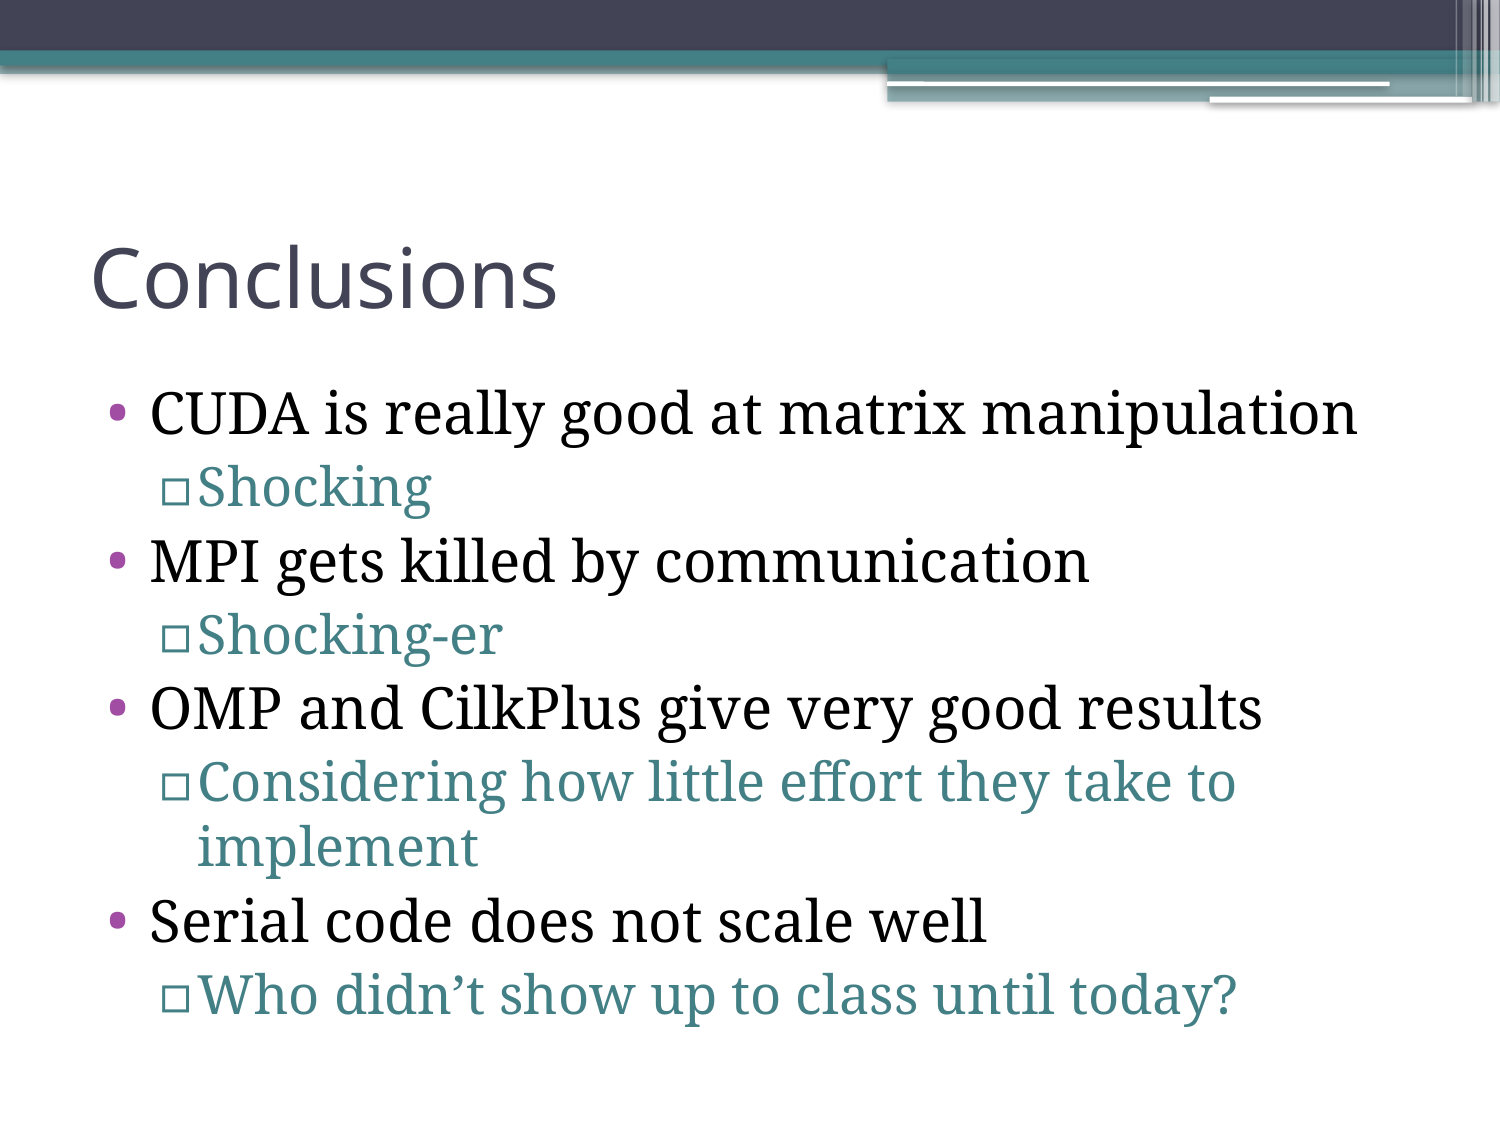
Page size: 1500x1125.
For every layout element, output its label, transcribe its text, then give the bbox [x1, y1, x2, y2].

title Conclusions [75, 187, 1425, 363]
list CUDA is really good at matrix manipulation Shocking MPI gets killed by communication Shocking-er OMP and CilkPlus give very good results Considering how little effort they take to implement Serial code does not scale well Who didn’t show up to class until today? [75, 368, 1425, 1079]
